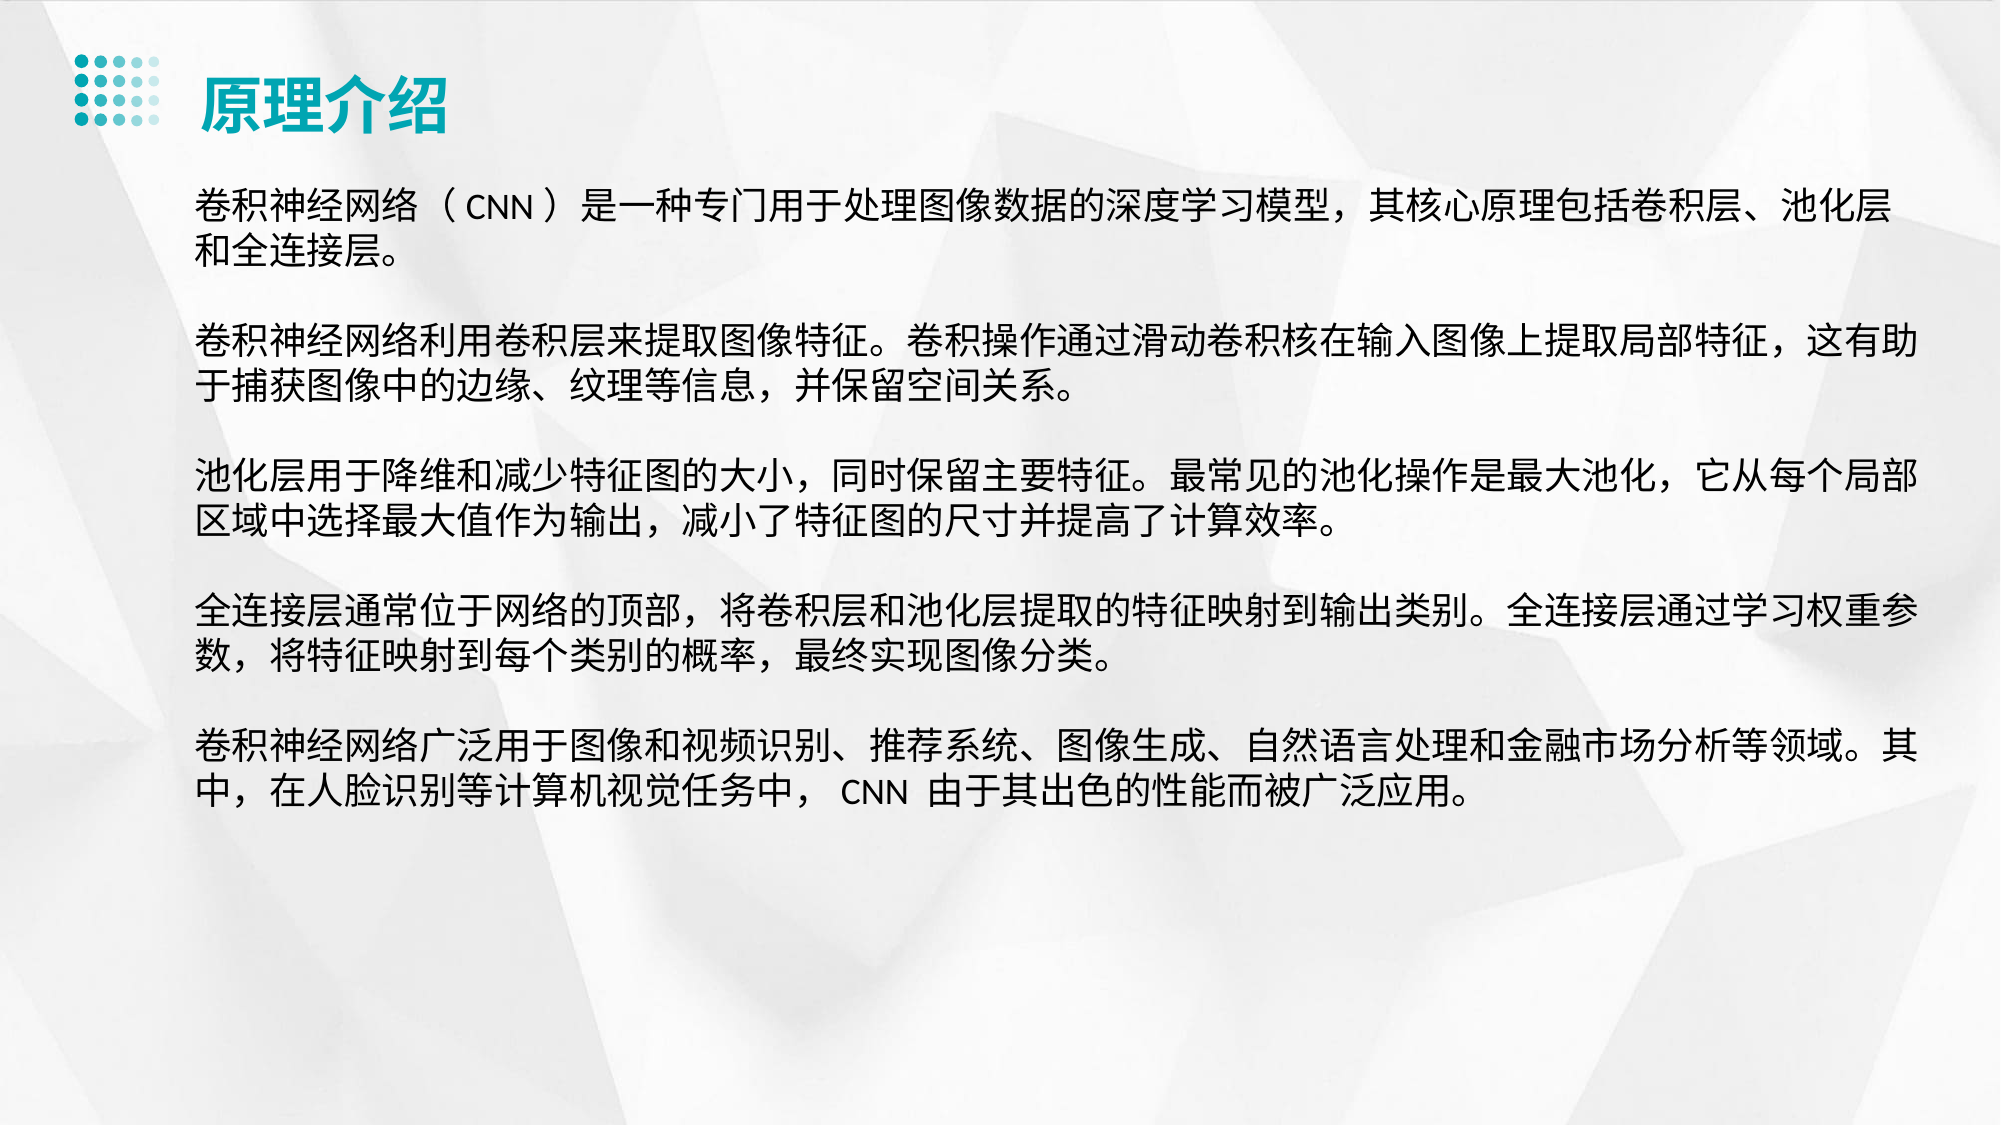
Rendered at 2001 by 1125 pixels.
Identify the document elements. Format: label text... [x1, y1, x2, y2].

text_box [74, 54, 89, 69]
text_box [112, 55, 126, 68]
text_box [148, 75, 160, 87]
text_box [94, 74, 108, 88]
text_box [74, 73, 89, 88]
text_box [148, 114, 160, 126]
text_box 卷积神经网络（CNN）是一种专门用于处理图像数据的深度学习模型，其核心原理包括卷积层、池化层和全连接层。 卷积神经网络利用卷积层来提取图像特征。卷积操作通过滑动卷积核在输入图像上提取局部特征，这有助于捕获图像中的边缘、纹理等信息，并保留空间关系。 池化层用于降维和减少特征图的大小，同时保留主要特征。最常见的池化操作是最大池化，它从每个局部区域中选择最大值作为输出，减小了特征图的尺寸并提高了计算效率。 全连接层通常位于网络的顶部，将卷积层和池化层提取的特征映射到输出类别。全连接层通过学习权重参数，将特征映射到每个类别的概率，最终实现图像分类。 卷积神经网络广泛用于图像和视频识别、推荐系统、图像生成、自然语言处理和金融市场分析等领域。其中，在人脸识别等计算机视觉任务中，CNN 由于其出色的性能而被广泛应用。 [179, 174, 1941, 910]
picture [0, 0, 2001, 1125]
text_box [74, 112, 89, 127]
text_box [131, 115, 143, 127]
text_box [74, 92, 89, 107]
text_box [112, 74, 126, 88]
text_box [112, 94, 126, 107]
text_box [131, 57, 143, 69]
text_box [94, 94, 108, 107]
text_box [94, 55, 108, 69]
text_box [148, 95, 160, 106]
text_box [131, 95, 143, 108]
text_box [94, 113, 108, 127]
text_box 原理介绍 [179, 15, 1821, 161]
text_box [131, 76, 143, 88]
text_box [112, 113, 126, 126]
text_box [148, 56, 160, 68]
